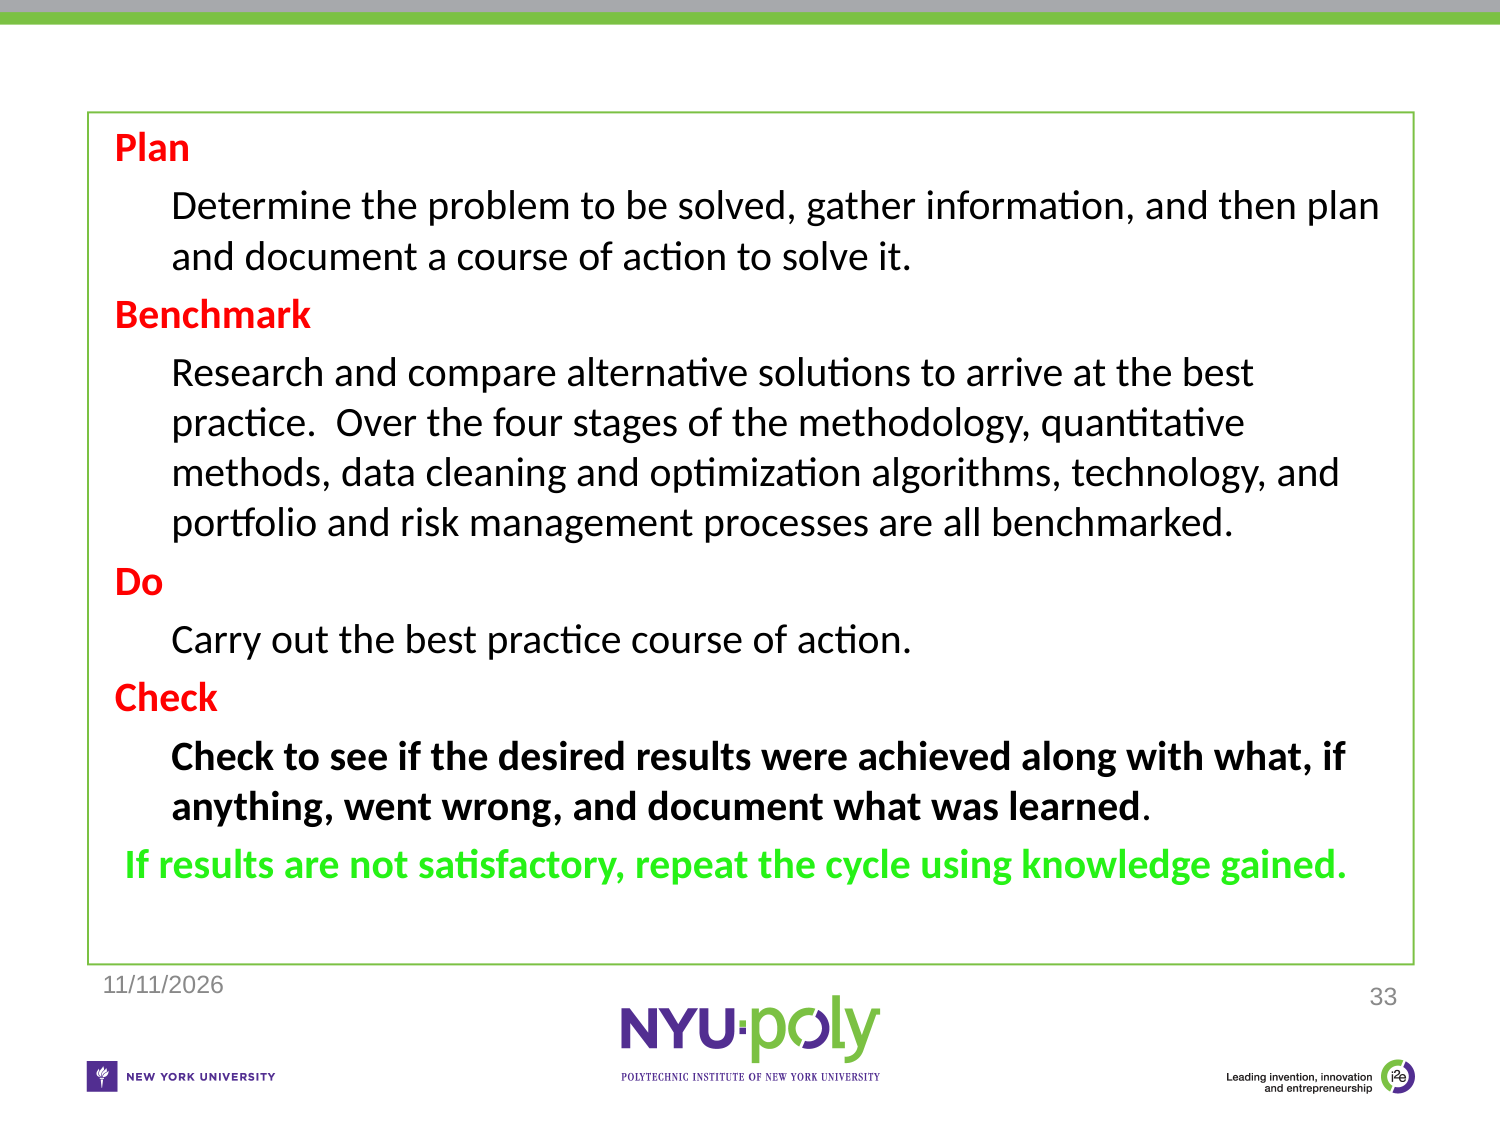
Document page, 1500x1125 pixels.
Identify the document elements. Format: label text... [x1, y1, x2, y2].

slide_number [87, 962, 288, 1005]
list Plan Determine the problem to be solved, gather information, and then plan and document a course of action to solve it. Benchmark Research and compare alternative solutions to arrive at the best practice. Over the four stages of the methodology, quantitative methods, data cleaning and optimization algorithms, technology, and portfolio and risk management processes are all benchmarked. Do Carry out the best practice course of action. Check Check to see if the desired results were achieved along with what, if anything, went wrong, and document what was learned. If results are not satisfactory, repeat the cycle using knowledge gained. [99, 112, 1400, 975]
picture [0, 0, 1500, 1125]
slide_number 33 [1062, 965, 1413, 1025]
